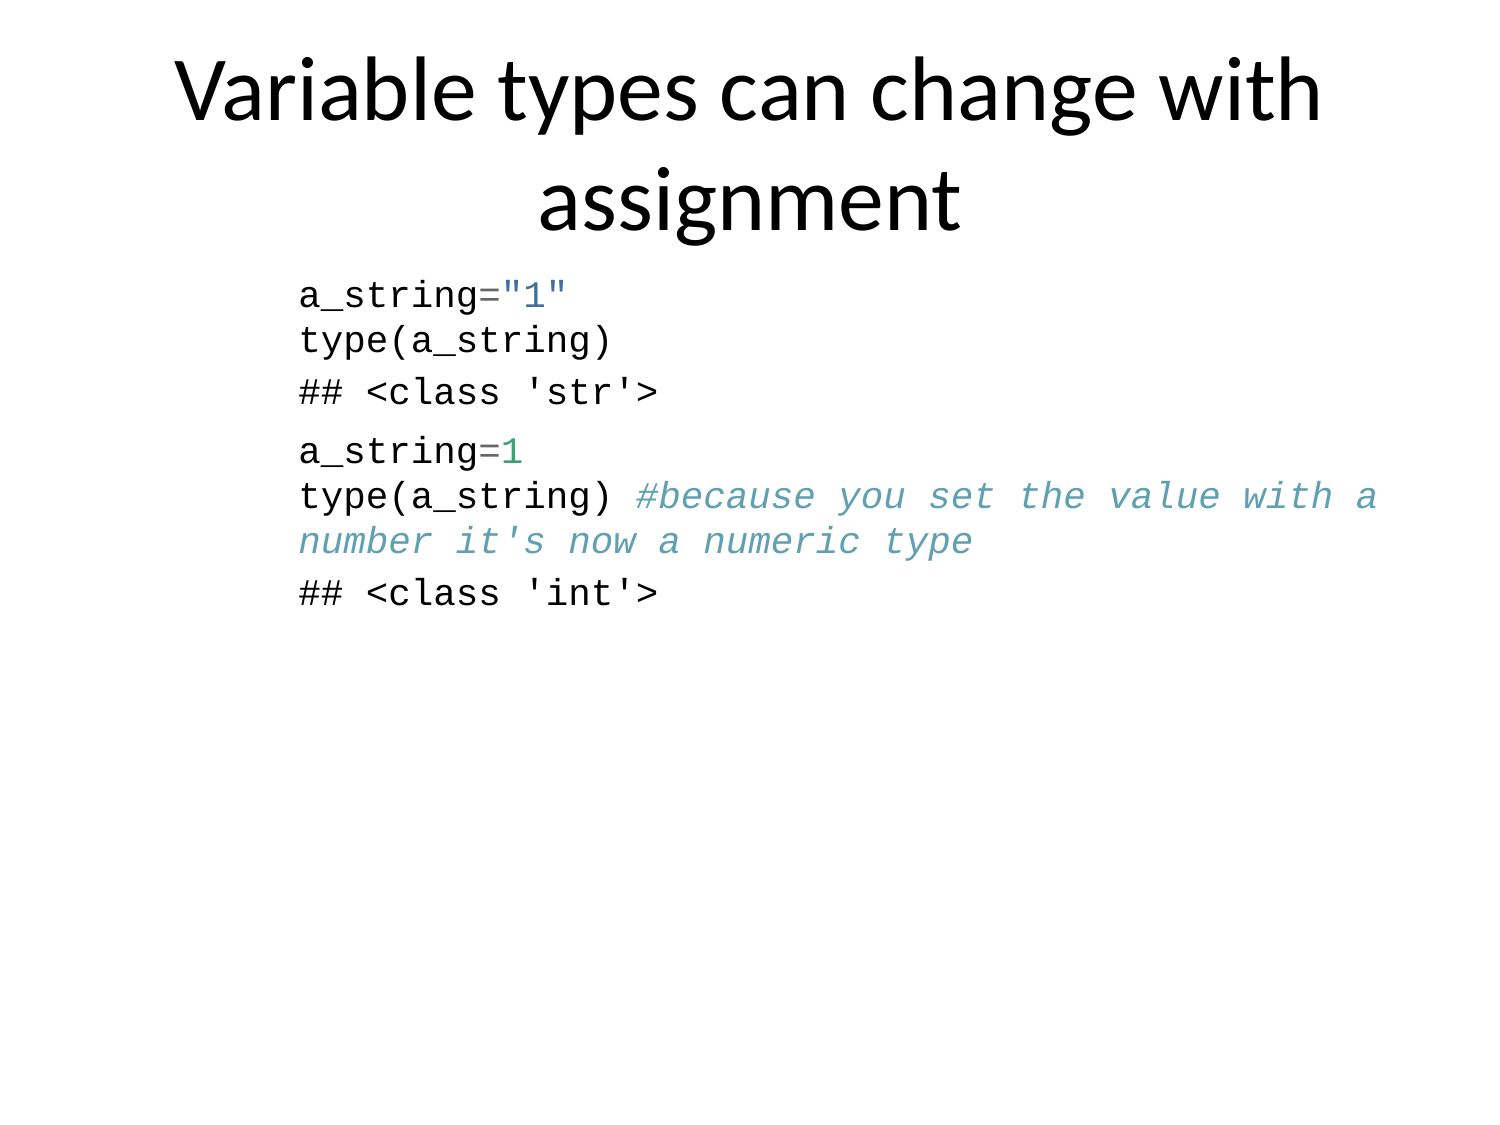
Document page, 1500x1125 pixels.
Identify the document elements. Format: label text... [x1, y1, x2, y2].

list a_string="1" type(a_string) ## <class 'str'> a_string=1 type(a_string) #because you set the value with a number it's now a numeric type ## <class 'int'> [75, 262, 1425, 1005]
title Variable types can change with assignment [75, 45, 1425, 233]
